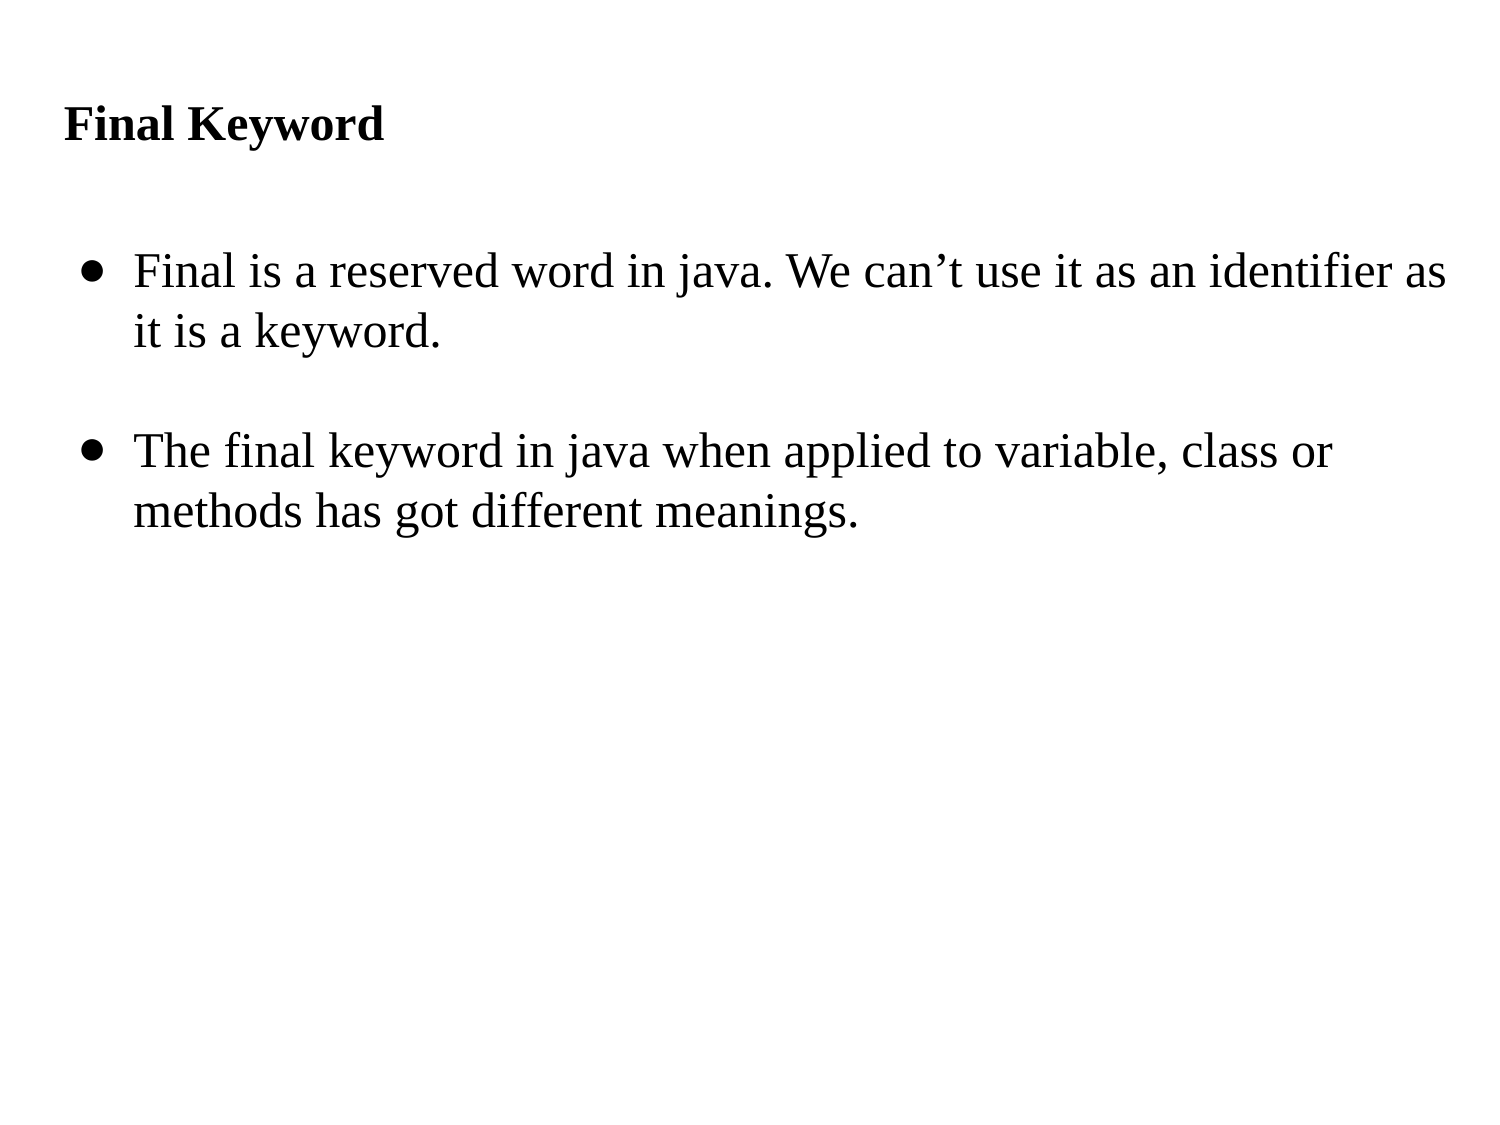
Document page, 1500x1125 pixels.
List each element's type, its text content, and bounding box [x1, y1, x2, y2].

list Final is a reserved word in java. We can’t use it as an identifier as it is a keyword. The final keyword in java when applied to variable, class or methods has got different meanings. [43, 172, 1474, 607]
text_box Final Keyword [30, 82, 407, 158]
